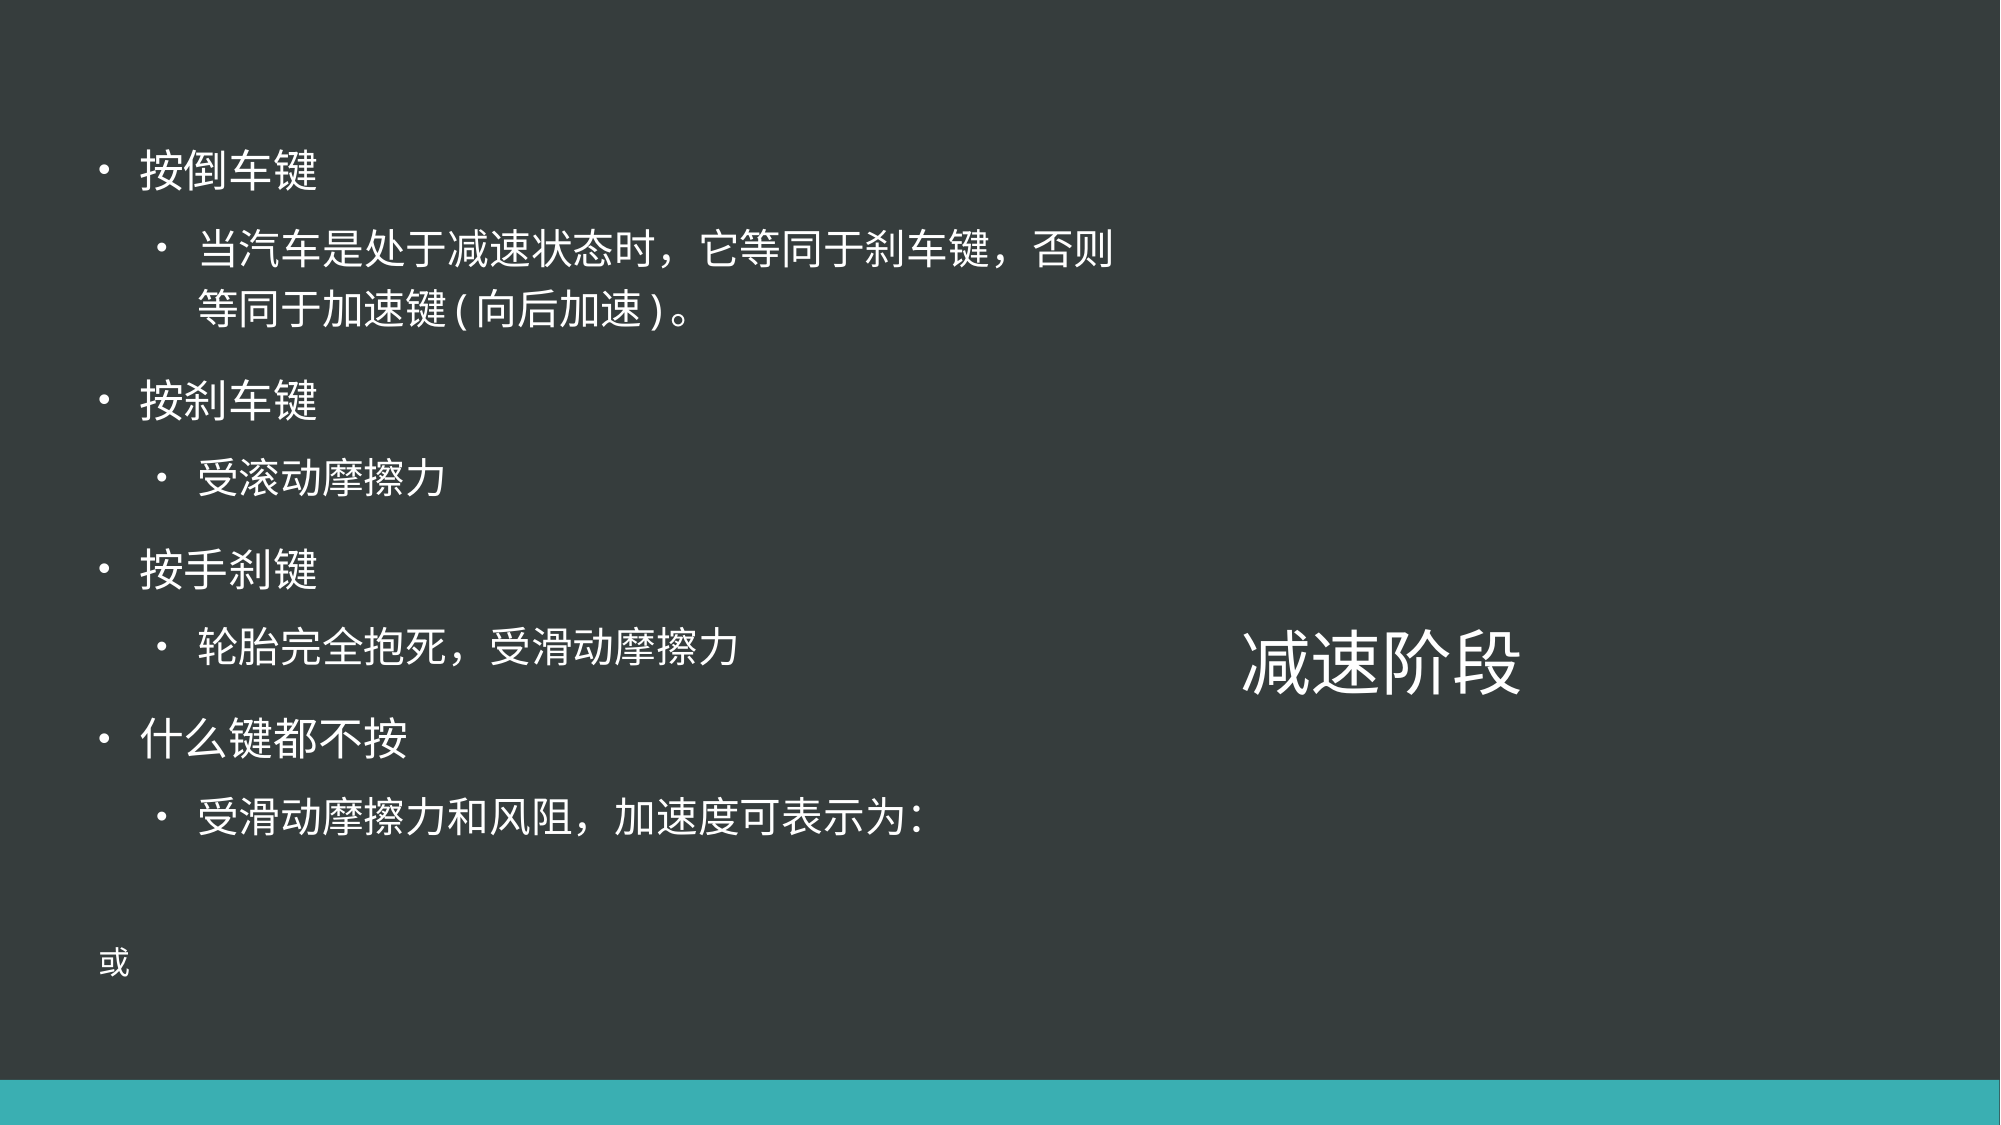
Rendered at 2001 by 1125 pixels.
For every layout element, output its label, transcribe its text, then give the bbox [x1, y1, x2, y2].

title 减速阶段 [1225, 385, 1916, 713]
